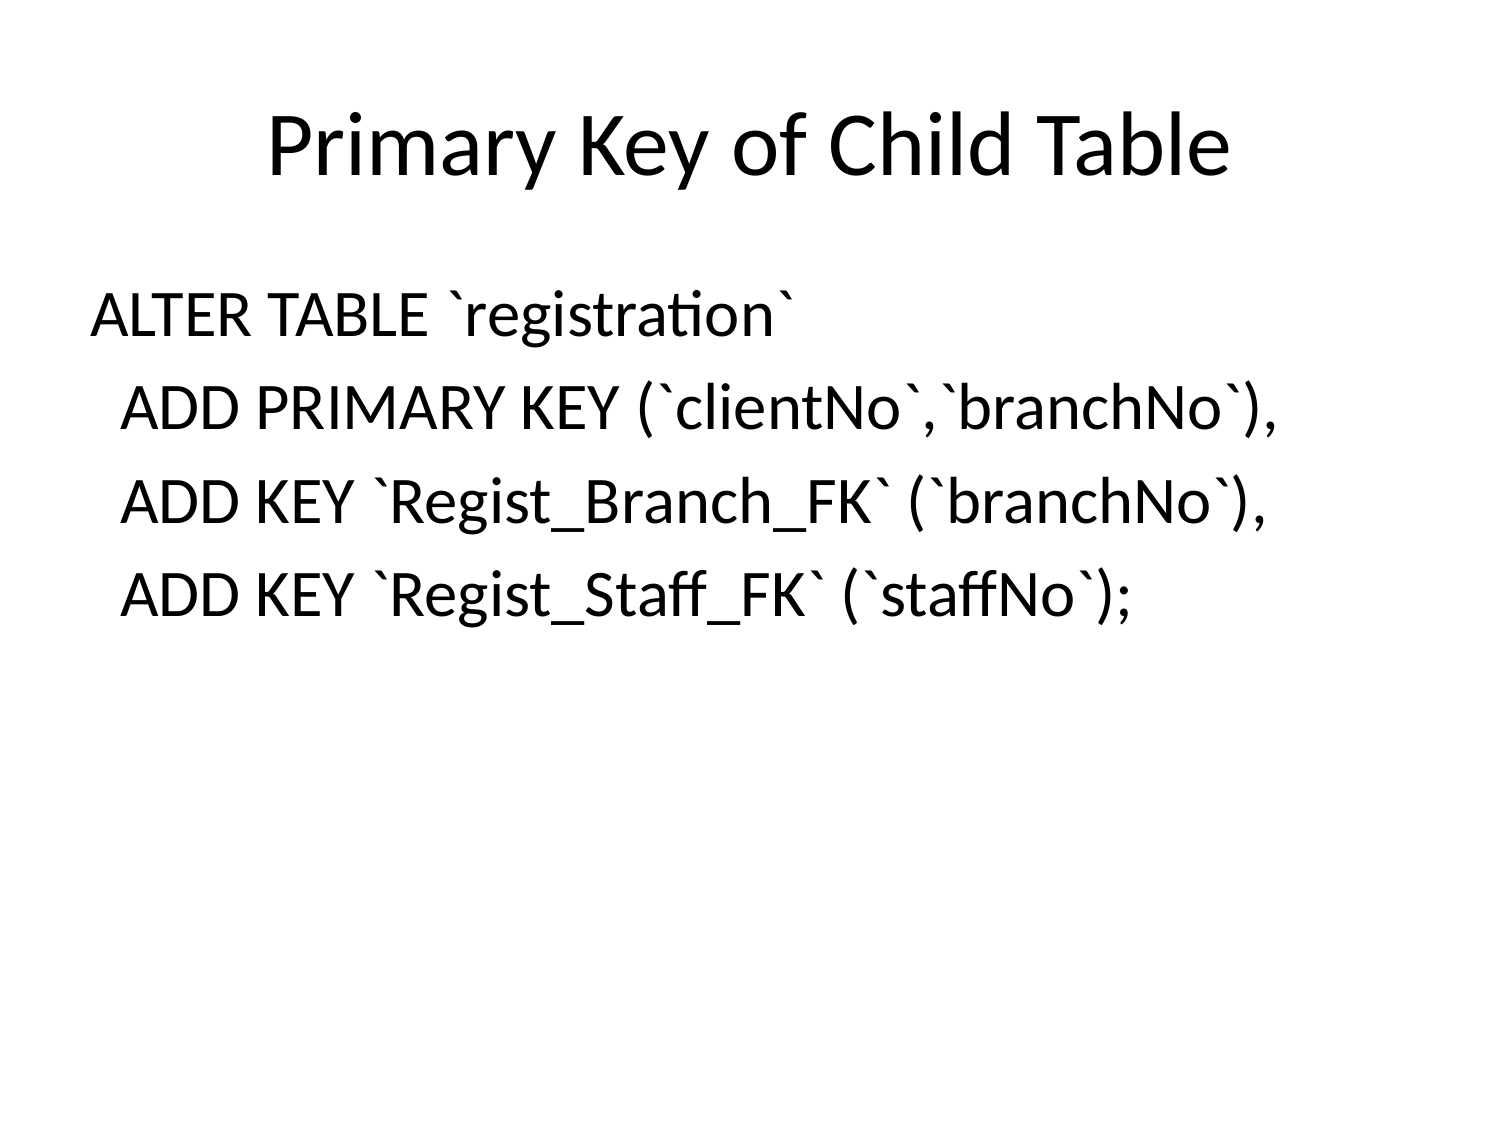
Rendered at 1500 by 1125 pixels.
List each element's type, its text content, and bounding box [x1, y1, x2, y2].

title Primary Key of Child Table [75, 45, 1425, 233]
list ALTER TABLE `registration` ADD PRIMARY KEY (`clientNo`,`branchNo`), ADD KEY `Regist_Branch_FK` (`branchNo`), ADD KEY `Regist_Staff_FK` (`staffNo`); [75, 262, 1425, 1005]
